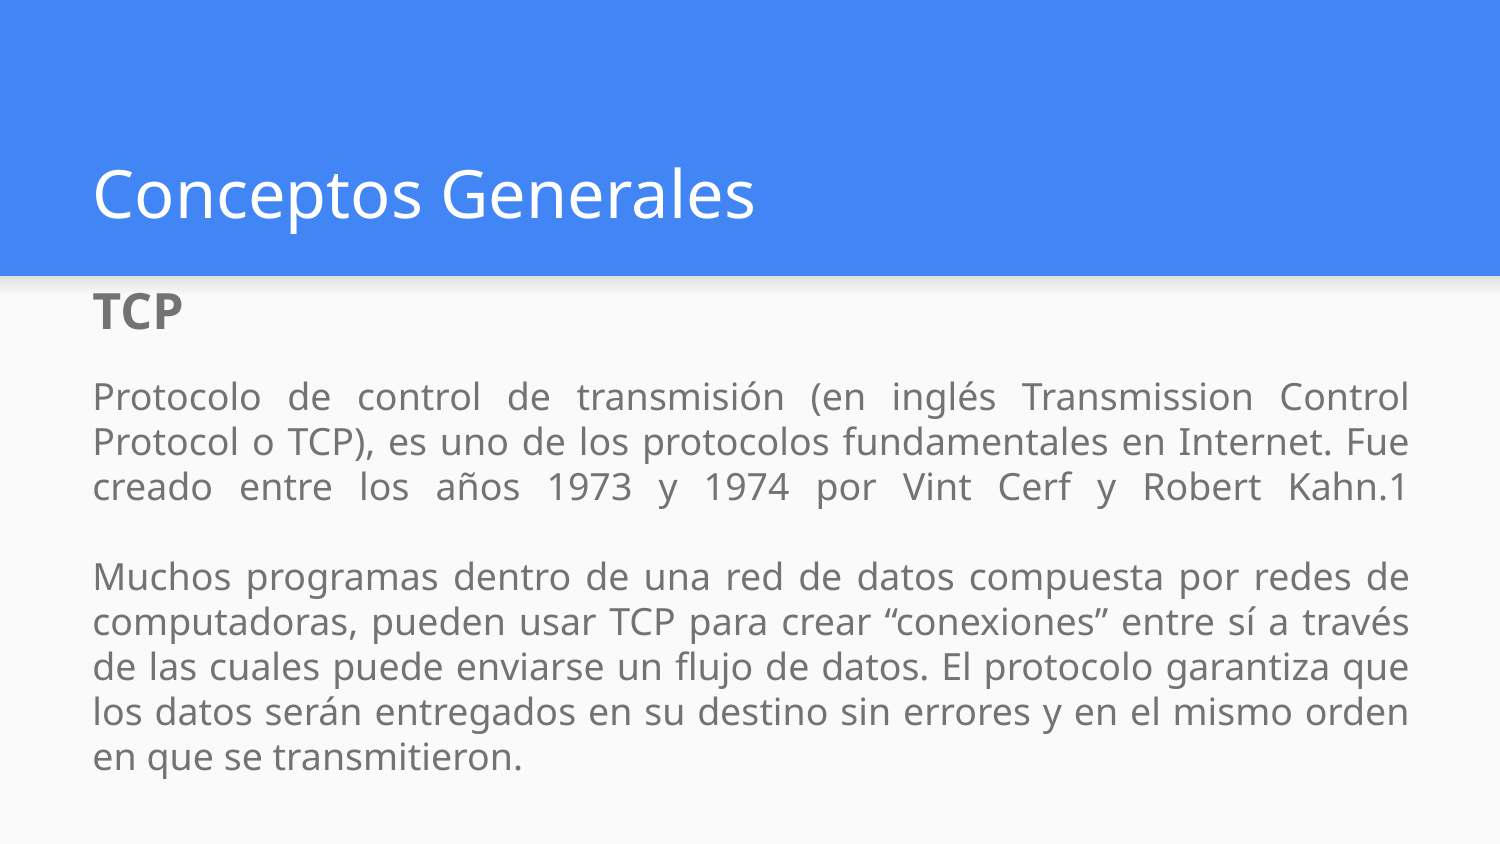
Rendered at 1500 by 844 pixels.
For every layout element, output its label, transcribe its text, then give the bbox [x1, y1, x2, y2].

list TCP Protocolo de control de transmisión (en inglés Transmission Control Protocol o TCP), es uno de los protocolos fundamentales en Internet. Fue creado entre los años 1973 y 1974 por Vint Cerf y Robert Kahn.1​ Muchos programas dentro de una red de datos compuesta por redes de computadoras, pueden usar TCP para crear “conexiones” entre sí a través de las cuales puede enviarse un flujo de datos. El protocolo garantiza que los datos serán entregados en su destino sin errores y en el mismo orden en que se transmitieron. [77, 264, 1427, 835]
title Conceptos Generales [77, 121, 1427, 248]
